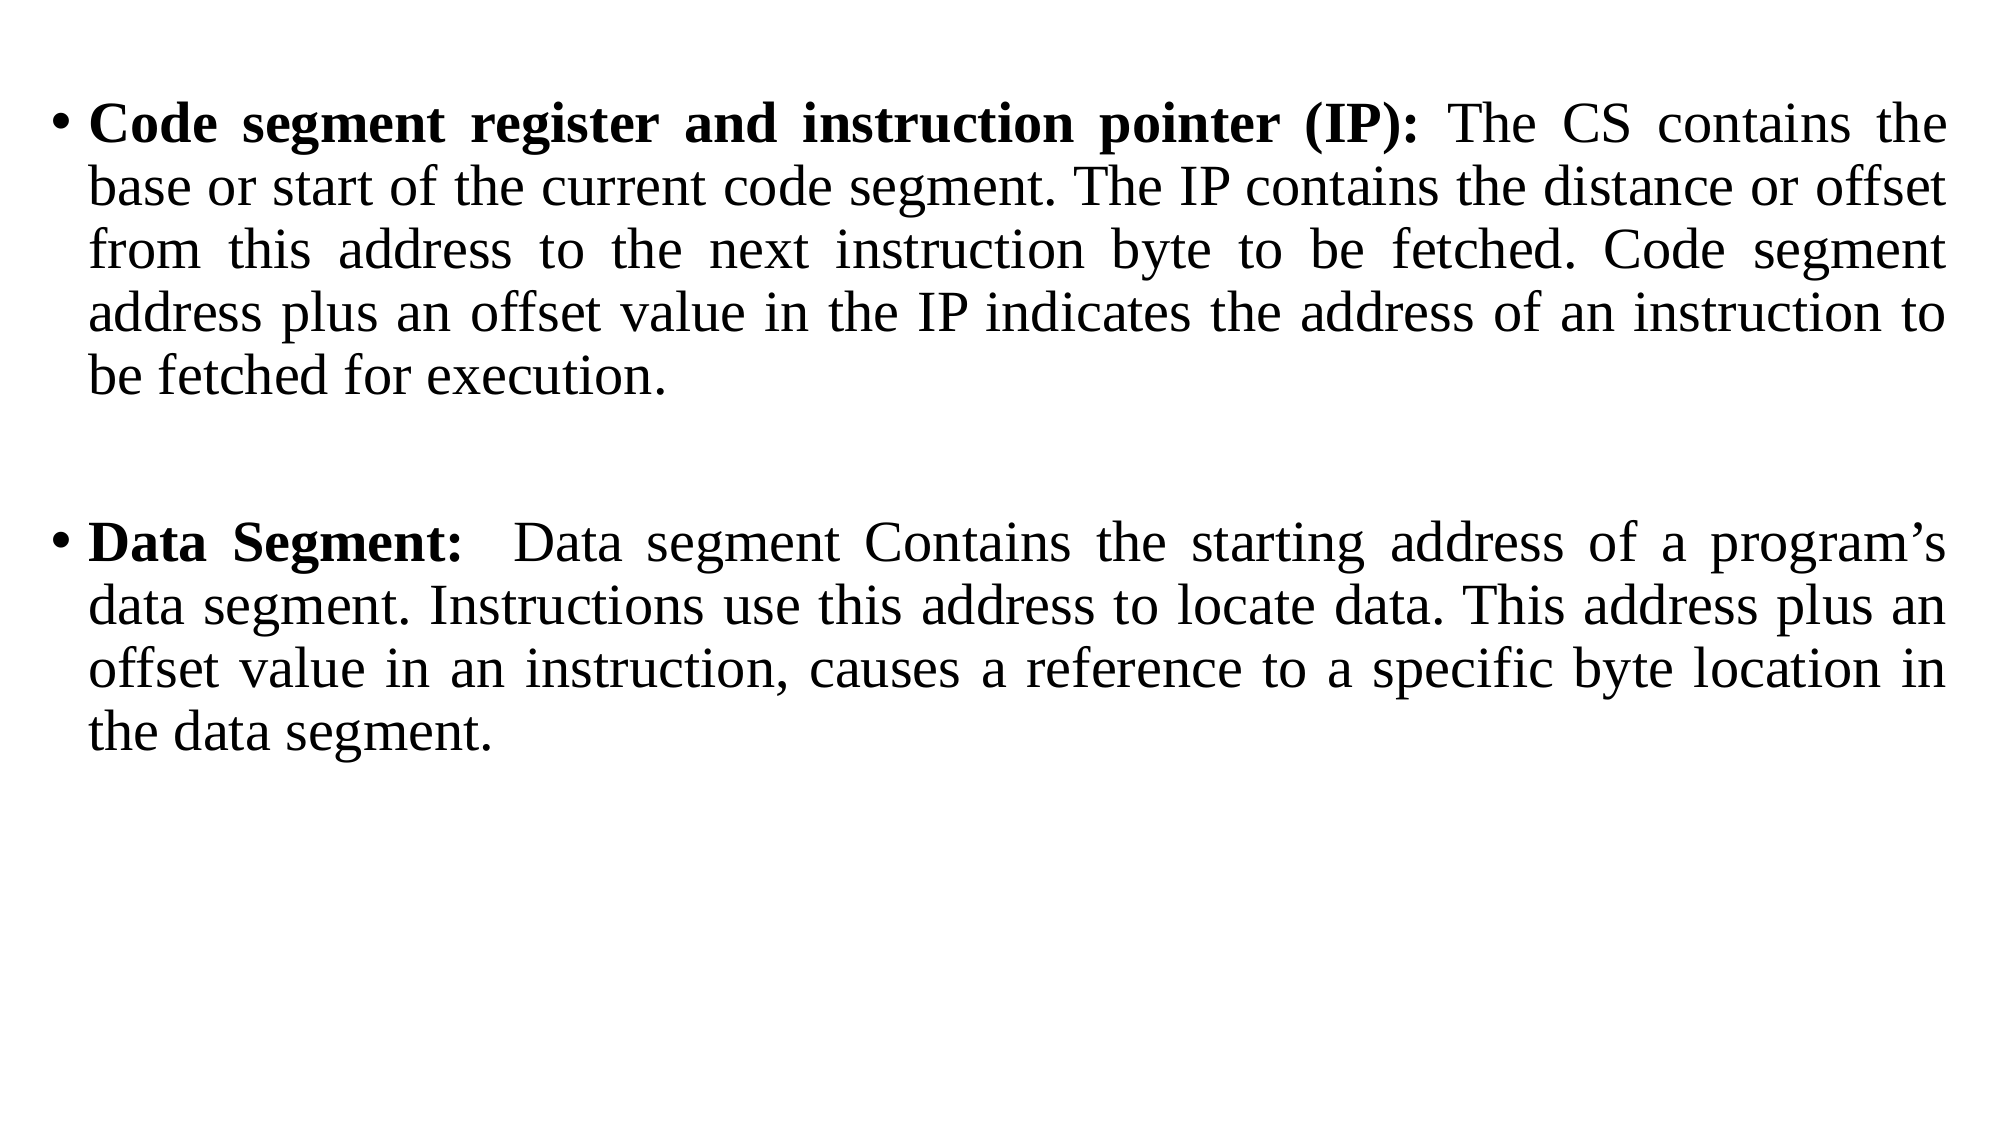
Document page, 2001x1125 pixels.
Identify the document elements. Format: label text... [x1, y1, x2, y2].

list Code segment register and instruction pointer (IP): The CS contains the base or start of the current code segment. The IP contains the distance or offset from this address to the next instruction byte to be fetched. Code segment address plus an offset value in the IP indicates the address of an instruction to be fetched for execution. Data Segment: Data segment Contains the starting address of a program’s data segment. Instructions use this address to locate data. This address plus an offset value in an instruction, causes a reference to a specific byte location in the data segment. [35, 85, 1964, 1068]
